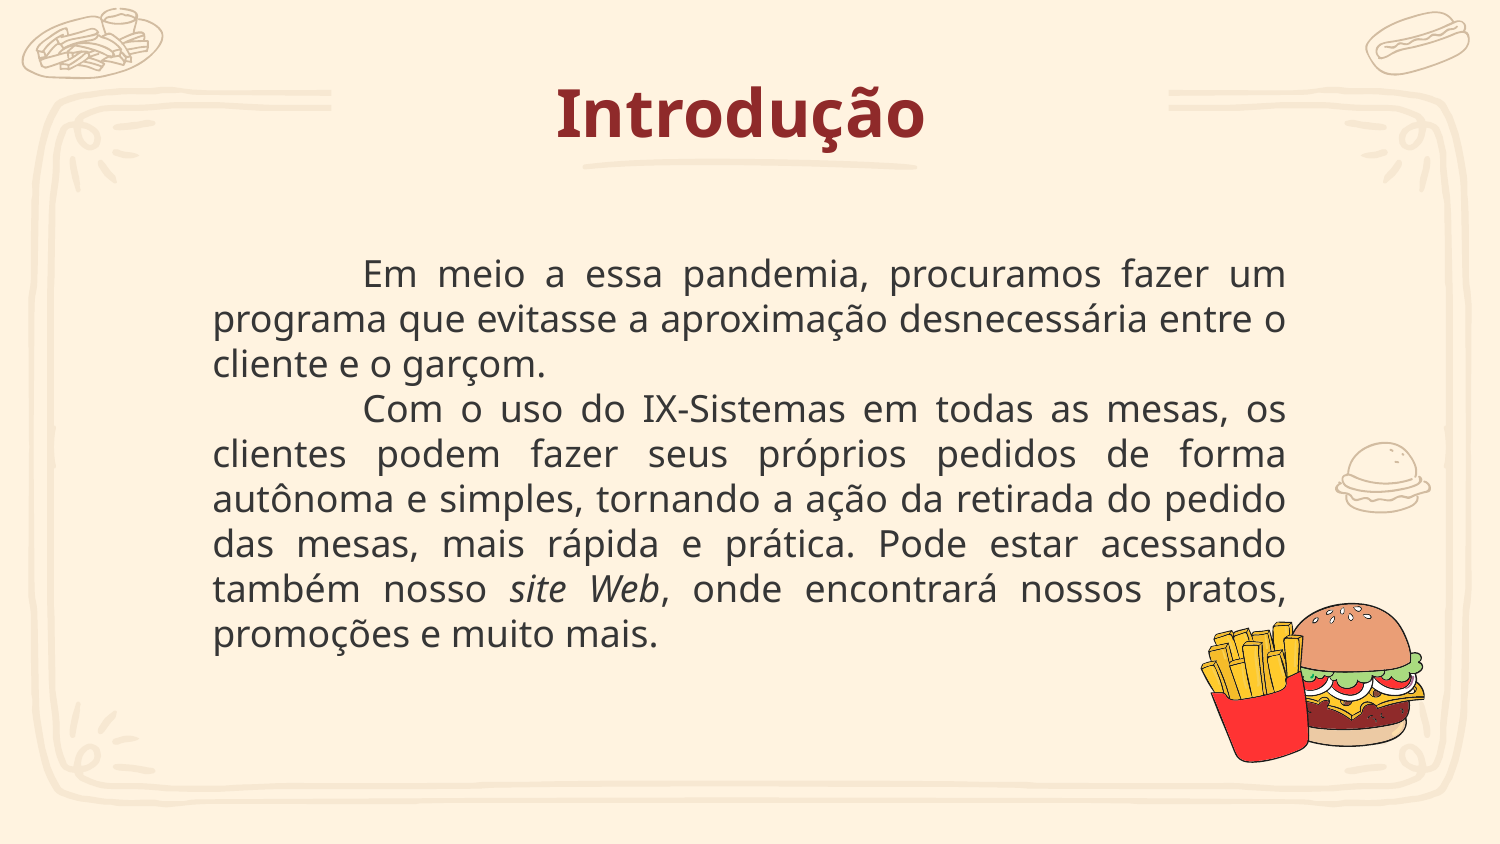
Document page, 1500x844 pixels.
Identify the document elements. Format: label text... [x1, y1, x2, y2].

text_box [1365, 11, 1470, 76]
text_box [1334, 441, 1432, 514]
list Em meio a essa pandemia, procuramos fazer um programa que evitasse a aproximação desnecessária entre o cliente e o garçom. Com o uso do IX-Sistemas em todas as mesas, os clientes podem fazer seus próprios pedidos de forma autônoma e simples, tornando a ação da retirada do pedido das mesas, mais rápida e prática. Pode estar acessando também nosso site Web, onde encontrará nossos pratos, promoções e muito mais. [197, 235, 1303, 663]
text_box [21, 7, 164, 80]
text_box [1208, 624, 1317, 761]
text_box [1275, 602, 1425, 748]
title Introdução [331, 86, 1169, 136]
